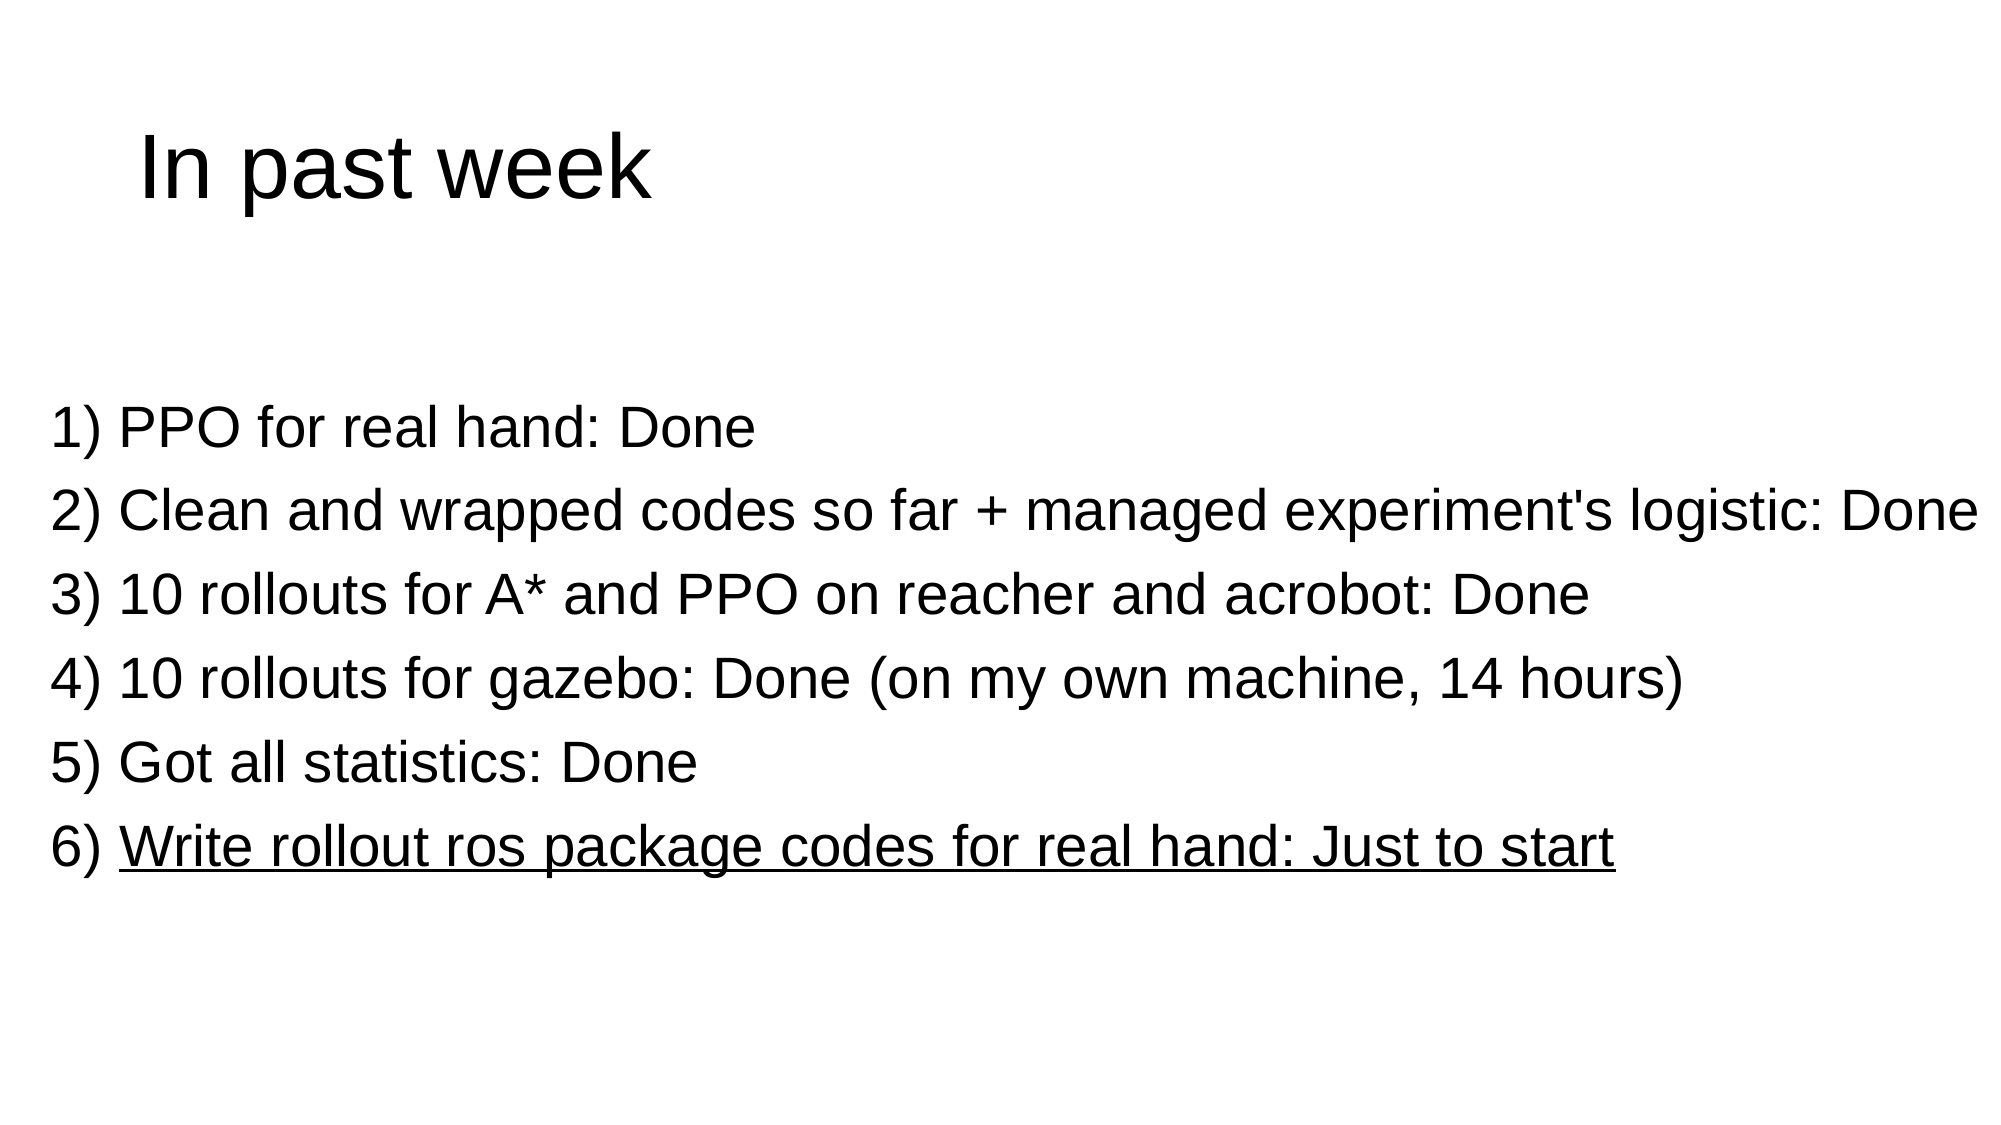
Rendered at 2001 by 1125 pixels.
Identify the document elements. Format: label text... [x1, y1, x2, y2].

subtitle 1) PPO for real hand: Done 2) Clean and wrapped codes so far + managed experiment's logistic: Done 3) 10 rollouts for A* and PPO on reacher and acrobot: Done 4) 10 rollouts for gazebo: Done (on my own machine, 14 hours) 5) Got all statistics: Done 6) Write rollout ros package codes for real hand: Just to start [50, 277, 2000, 991]
title In past week [137, 59, 1863, 277]
